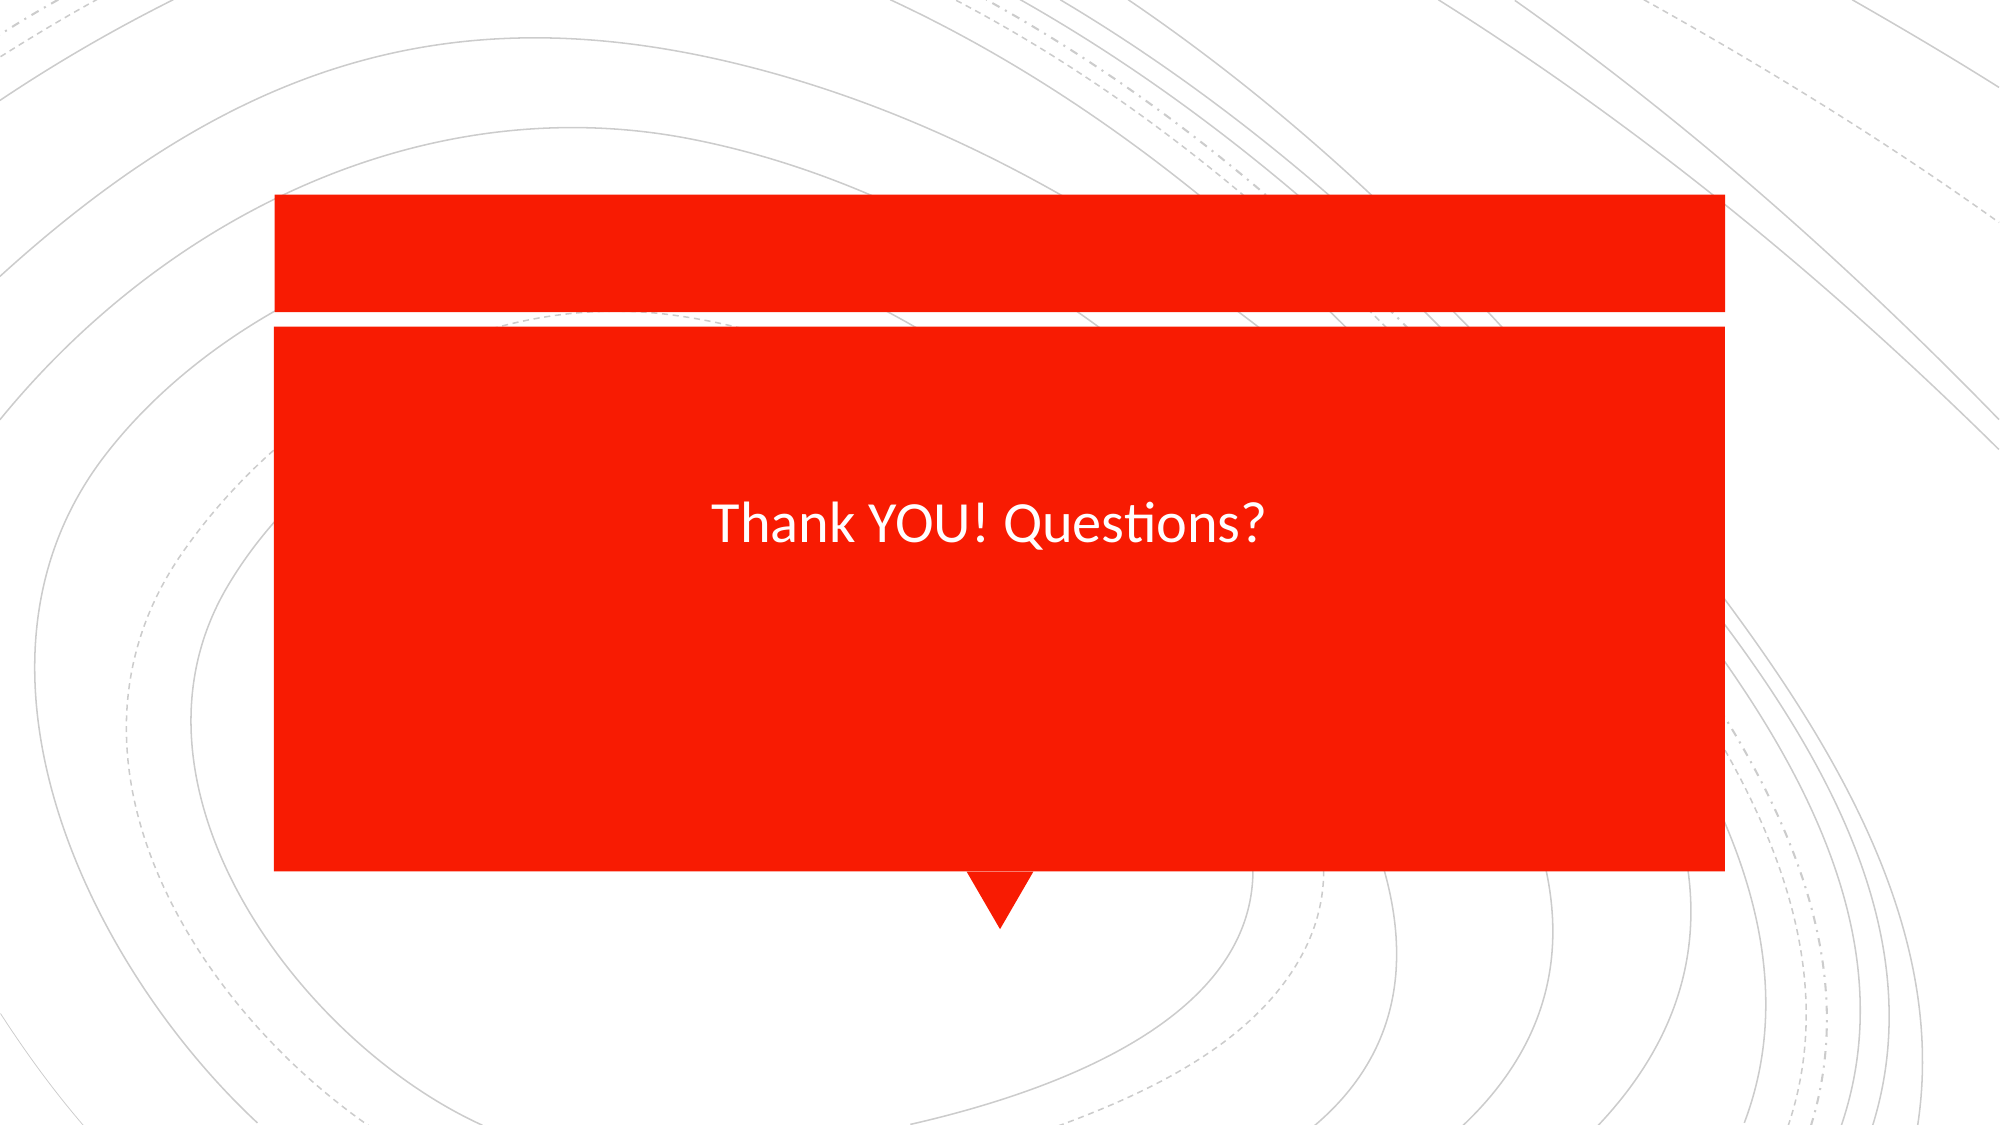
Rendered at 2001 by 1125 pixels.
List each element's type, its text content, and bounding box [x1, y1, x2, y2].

subtitle Thank YOU! Questions? [88, 303, 1892, 905]
